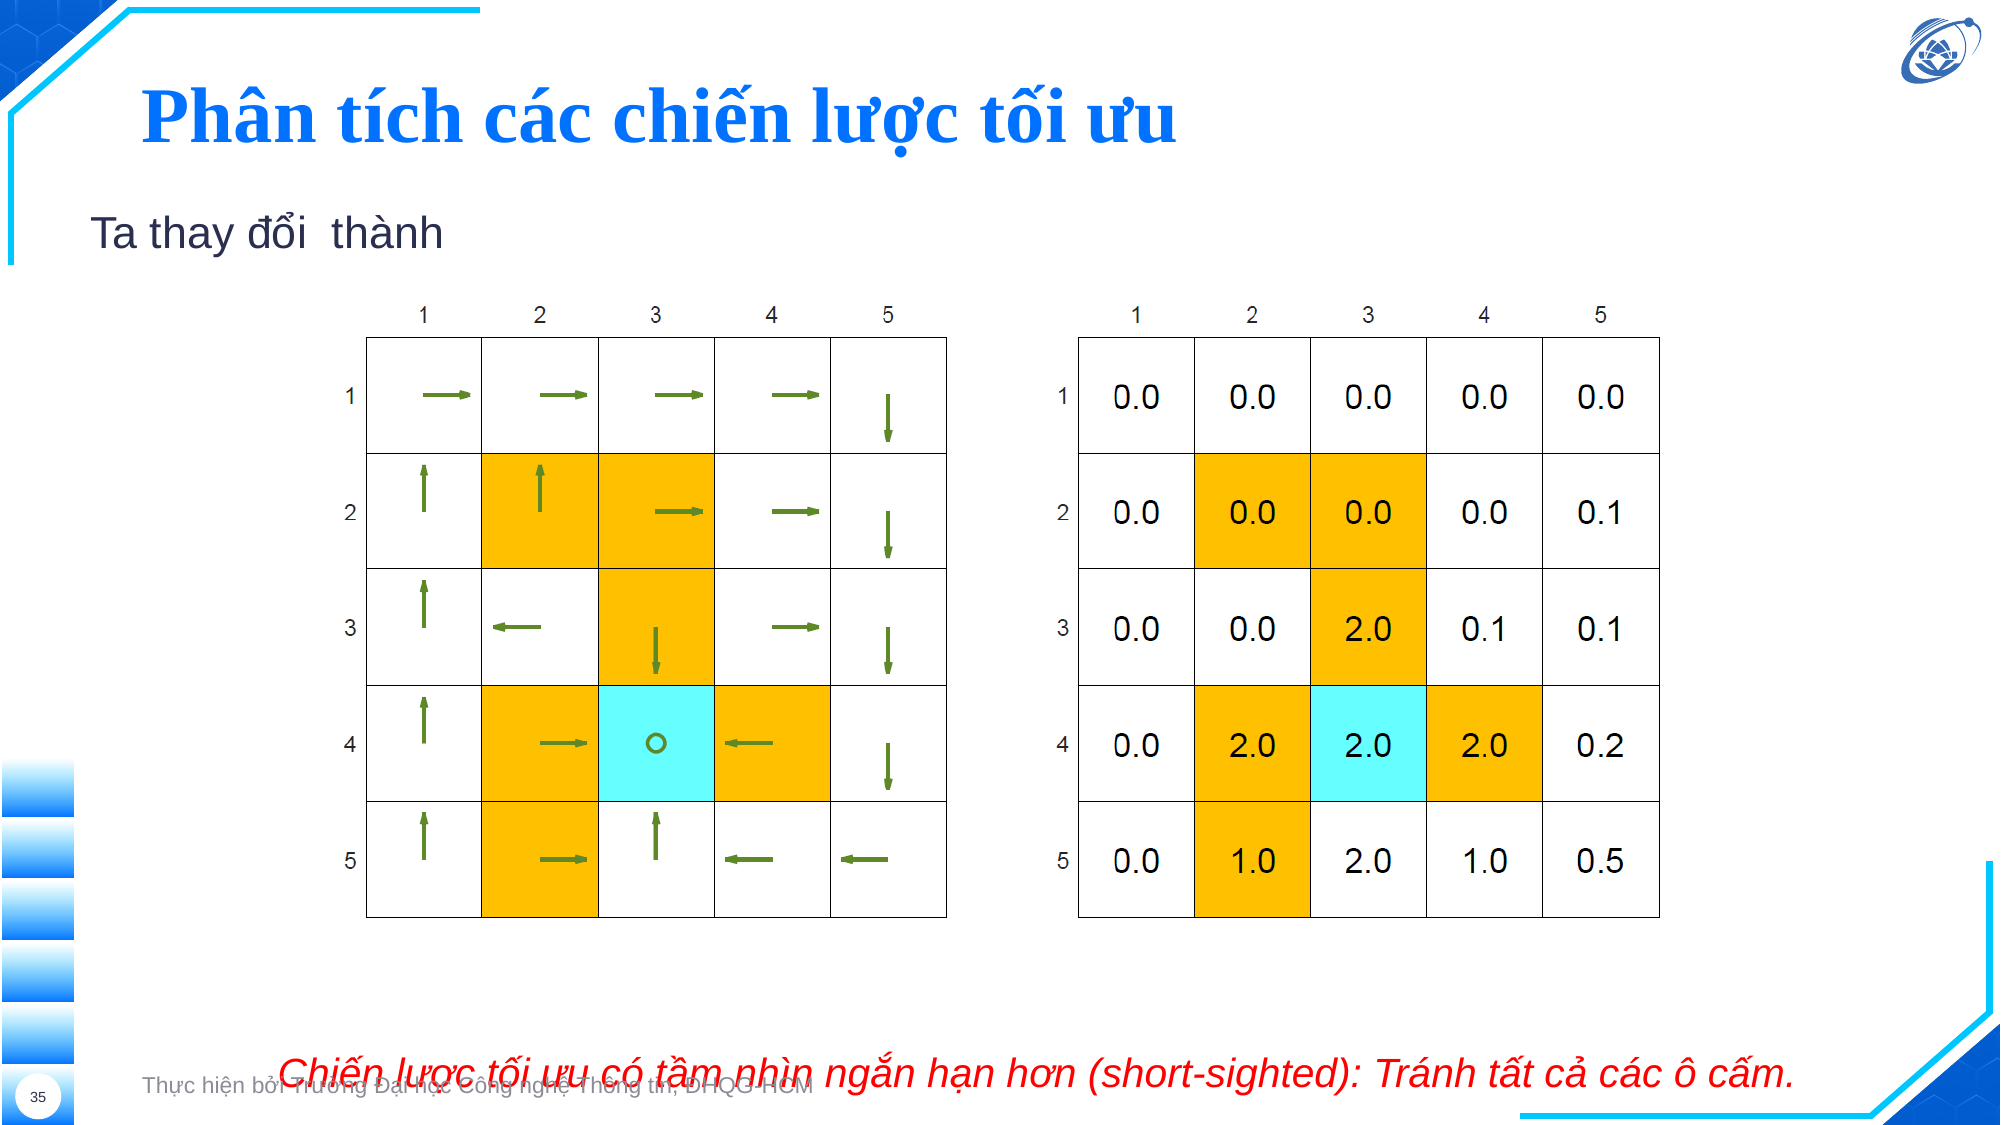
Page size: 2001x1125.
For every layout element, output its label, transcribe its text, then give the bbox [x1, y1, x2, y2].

footer Thực hiện bởi Trường Đại học Công nghệ Thông tin, ĐHQG-HCM [126, 1062, 835, 1106]
slide_number 35 [9, 1067, 67, 1125]
title Phân tích các chiến lược tối ưu [126, 36, 1863, 166]
picture [330, 294, 1670, 924]
